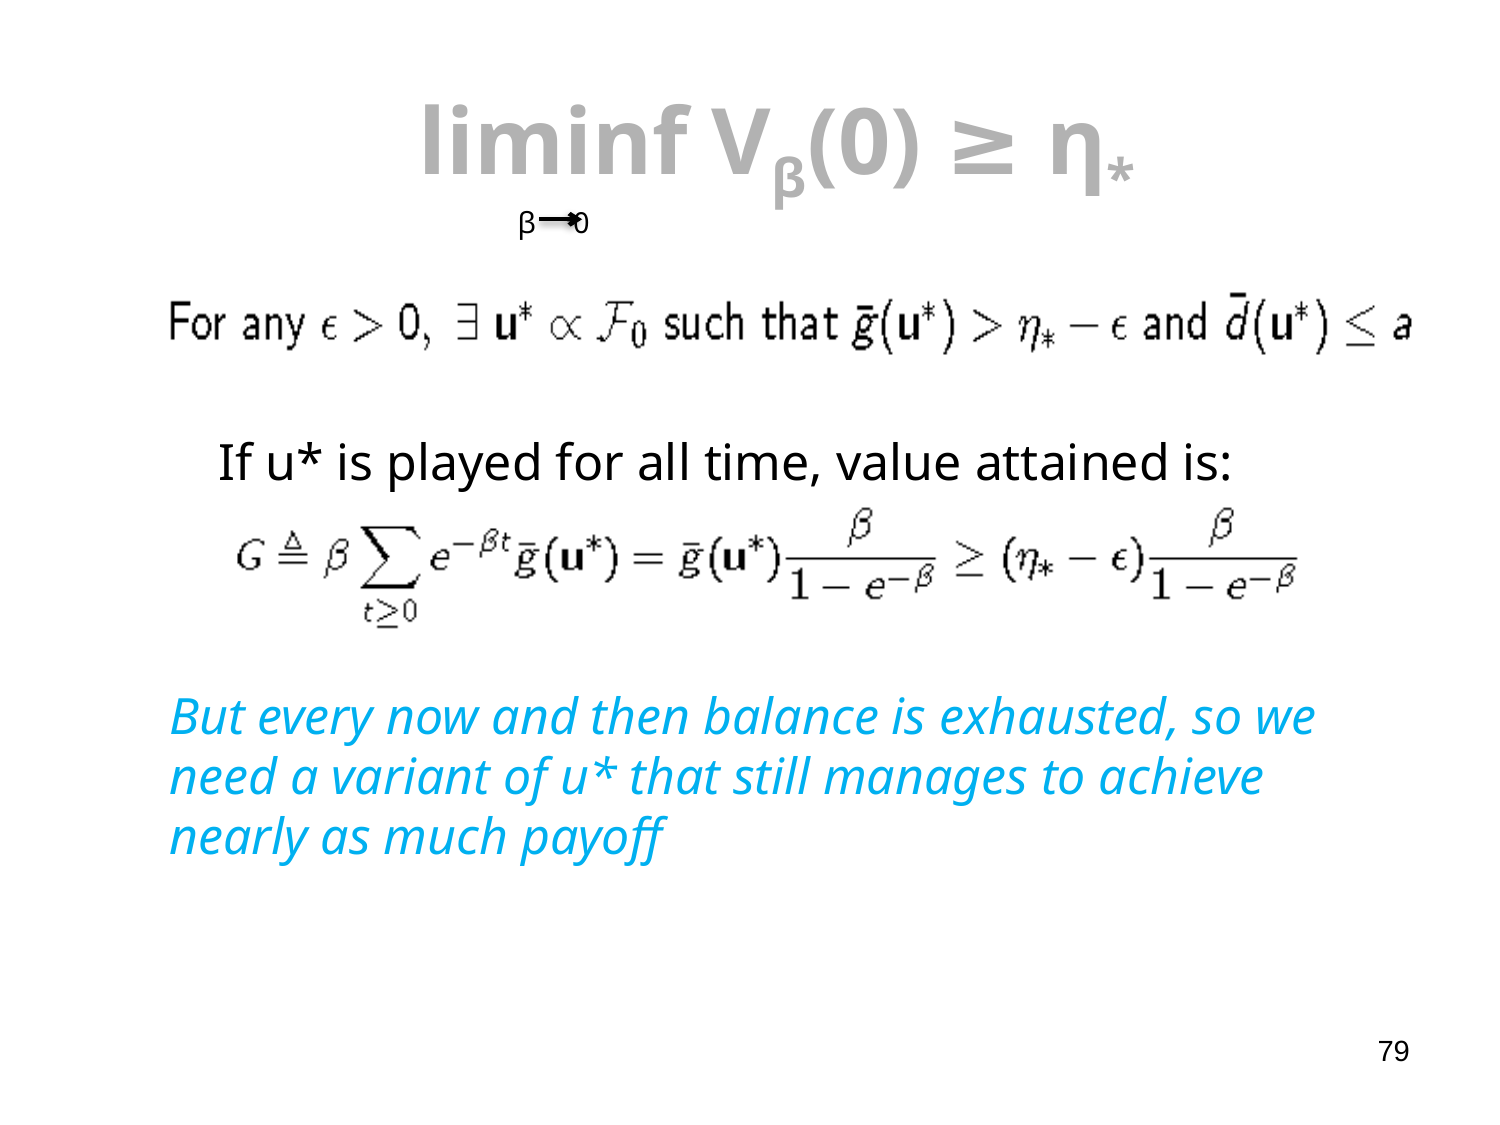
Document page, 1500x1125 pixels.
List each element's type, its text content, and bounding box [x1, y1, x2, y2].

picture [196, 498, 1312, 645]
text_box β 0 [502, 163, 619, 247]
text_box But every now and then balance is exhausted, so we need a variant of u* that still manages to achieve nearly as much payoff [154, 676, 1355, 872]
slide_number 79 [1074, 1024, 1426, 1103]
title liminf Vβ(0) ≥ η* [403, 51, 1229, 240]
picture [152, 286, 1417, 374]
text_box If u* is played for all time, value attained is: [203, 423, 1417, 498]
